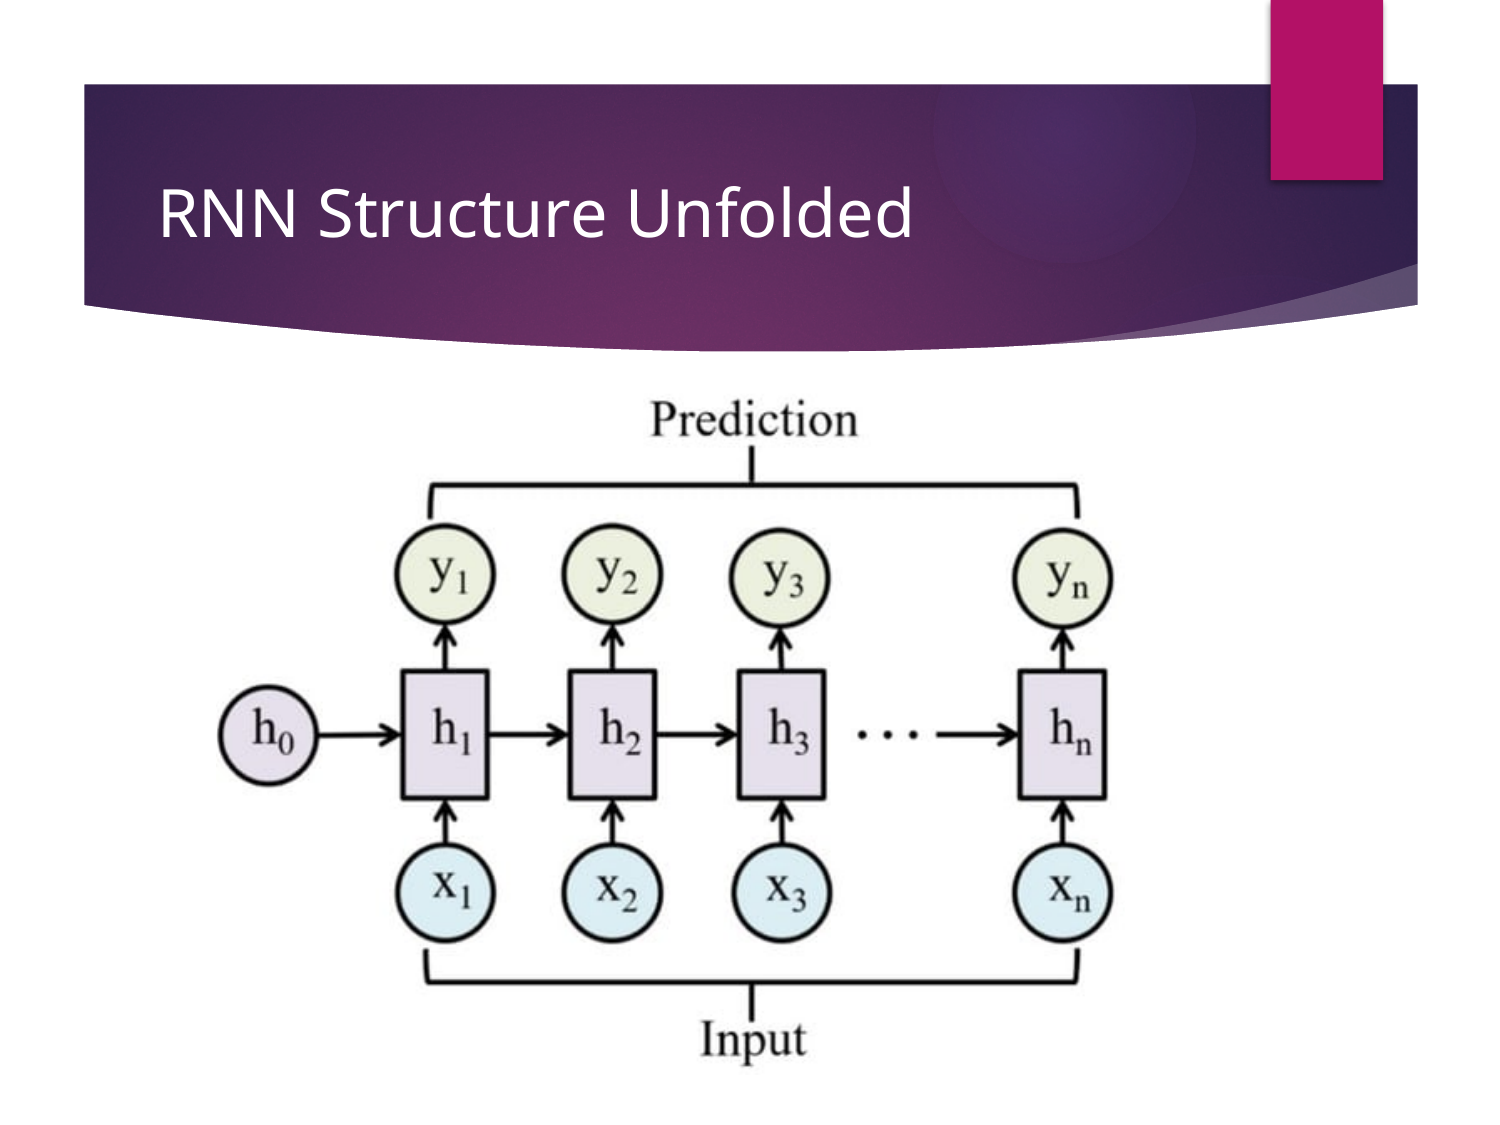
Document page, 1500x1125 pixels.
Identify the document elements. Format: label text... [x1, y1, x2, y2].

title RNN Structure Unfolded [142, 152, 1183, 269]
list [216, 381, 1136, 1076]
